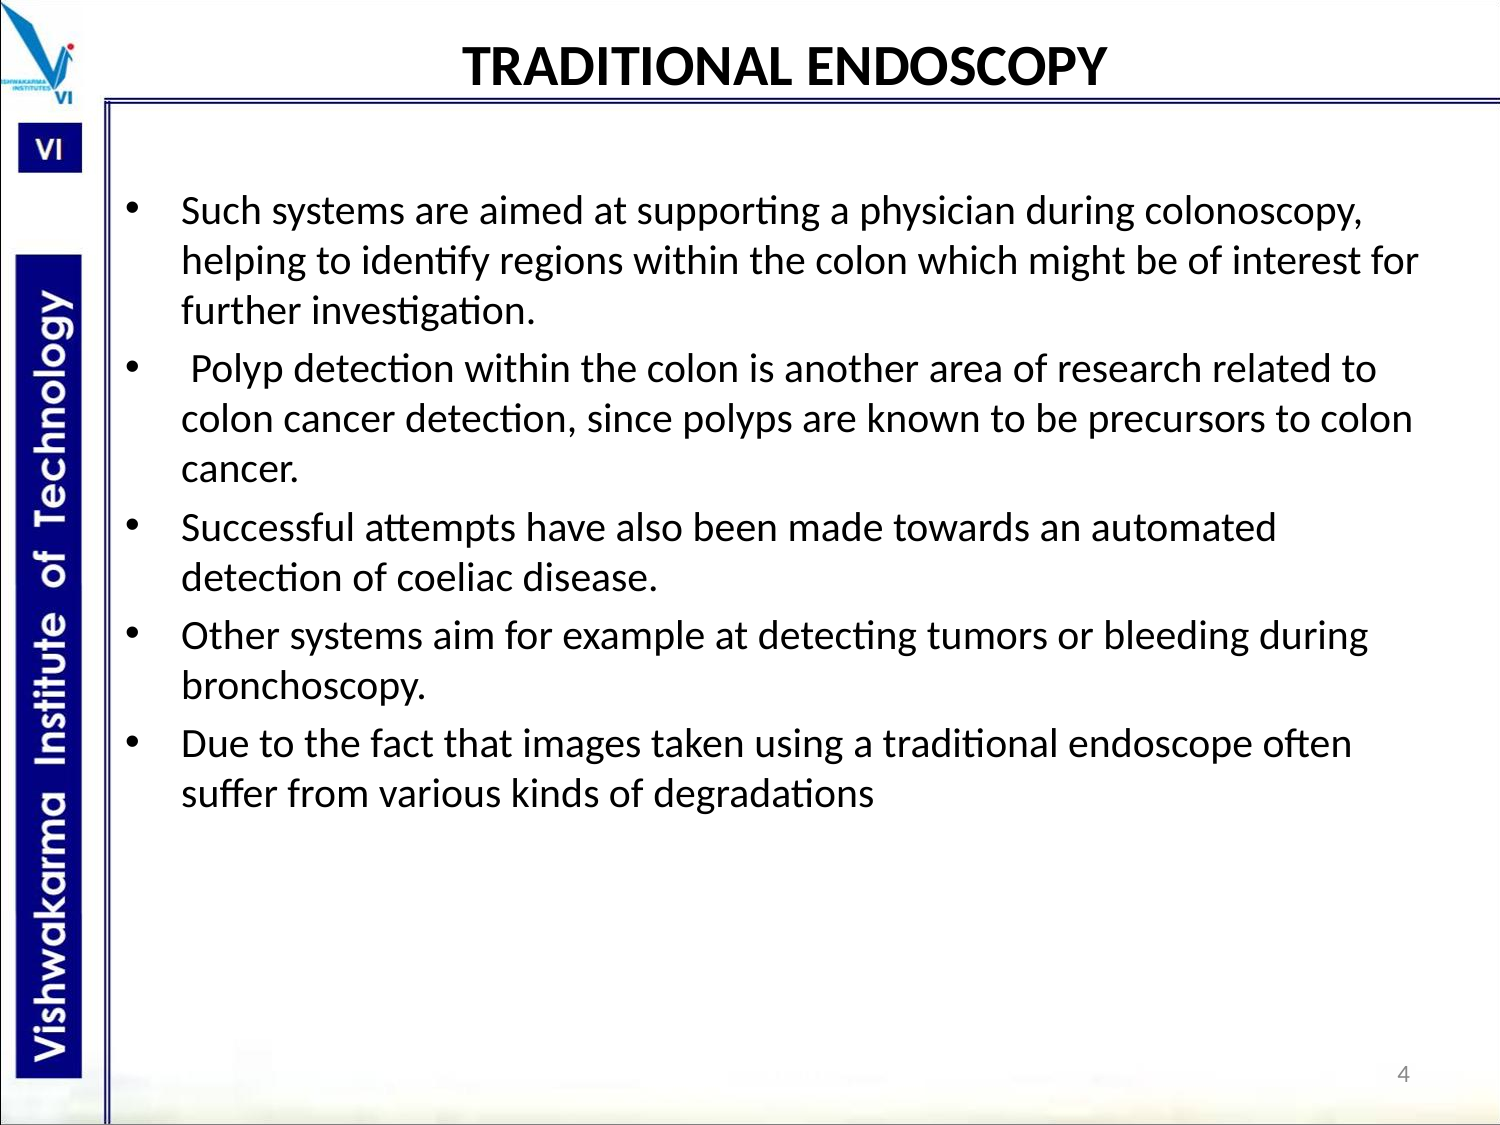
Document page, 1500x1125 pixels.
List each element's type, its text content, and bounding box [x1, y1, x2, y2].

slide_number 4 [1074, 1042, 1425, 1103]
title TRADITIONAL ENDOSCOPY [109, 12, 1460, 113]
picture [0, 0, 1500, 1125]
list Such systems are aimed at supporting a physician during colonoscopy, helping to identify regions within the colon which might be of interest for further investigation. Polyp detection within the colon is another area of research related to colon cancer detection, since polyps are known to be precursors to colon cancer. Successful attempts have also been made towards an automated detection of coeliac disease. Other systems aim for example at detecting tumors or bleeding during bronchoscopy. Due to the fact that images taken using a traditional endoscope often suffer from various kinds of degradations [109, 174, 1460, 918]
